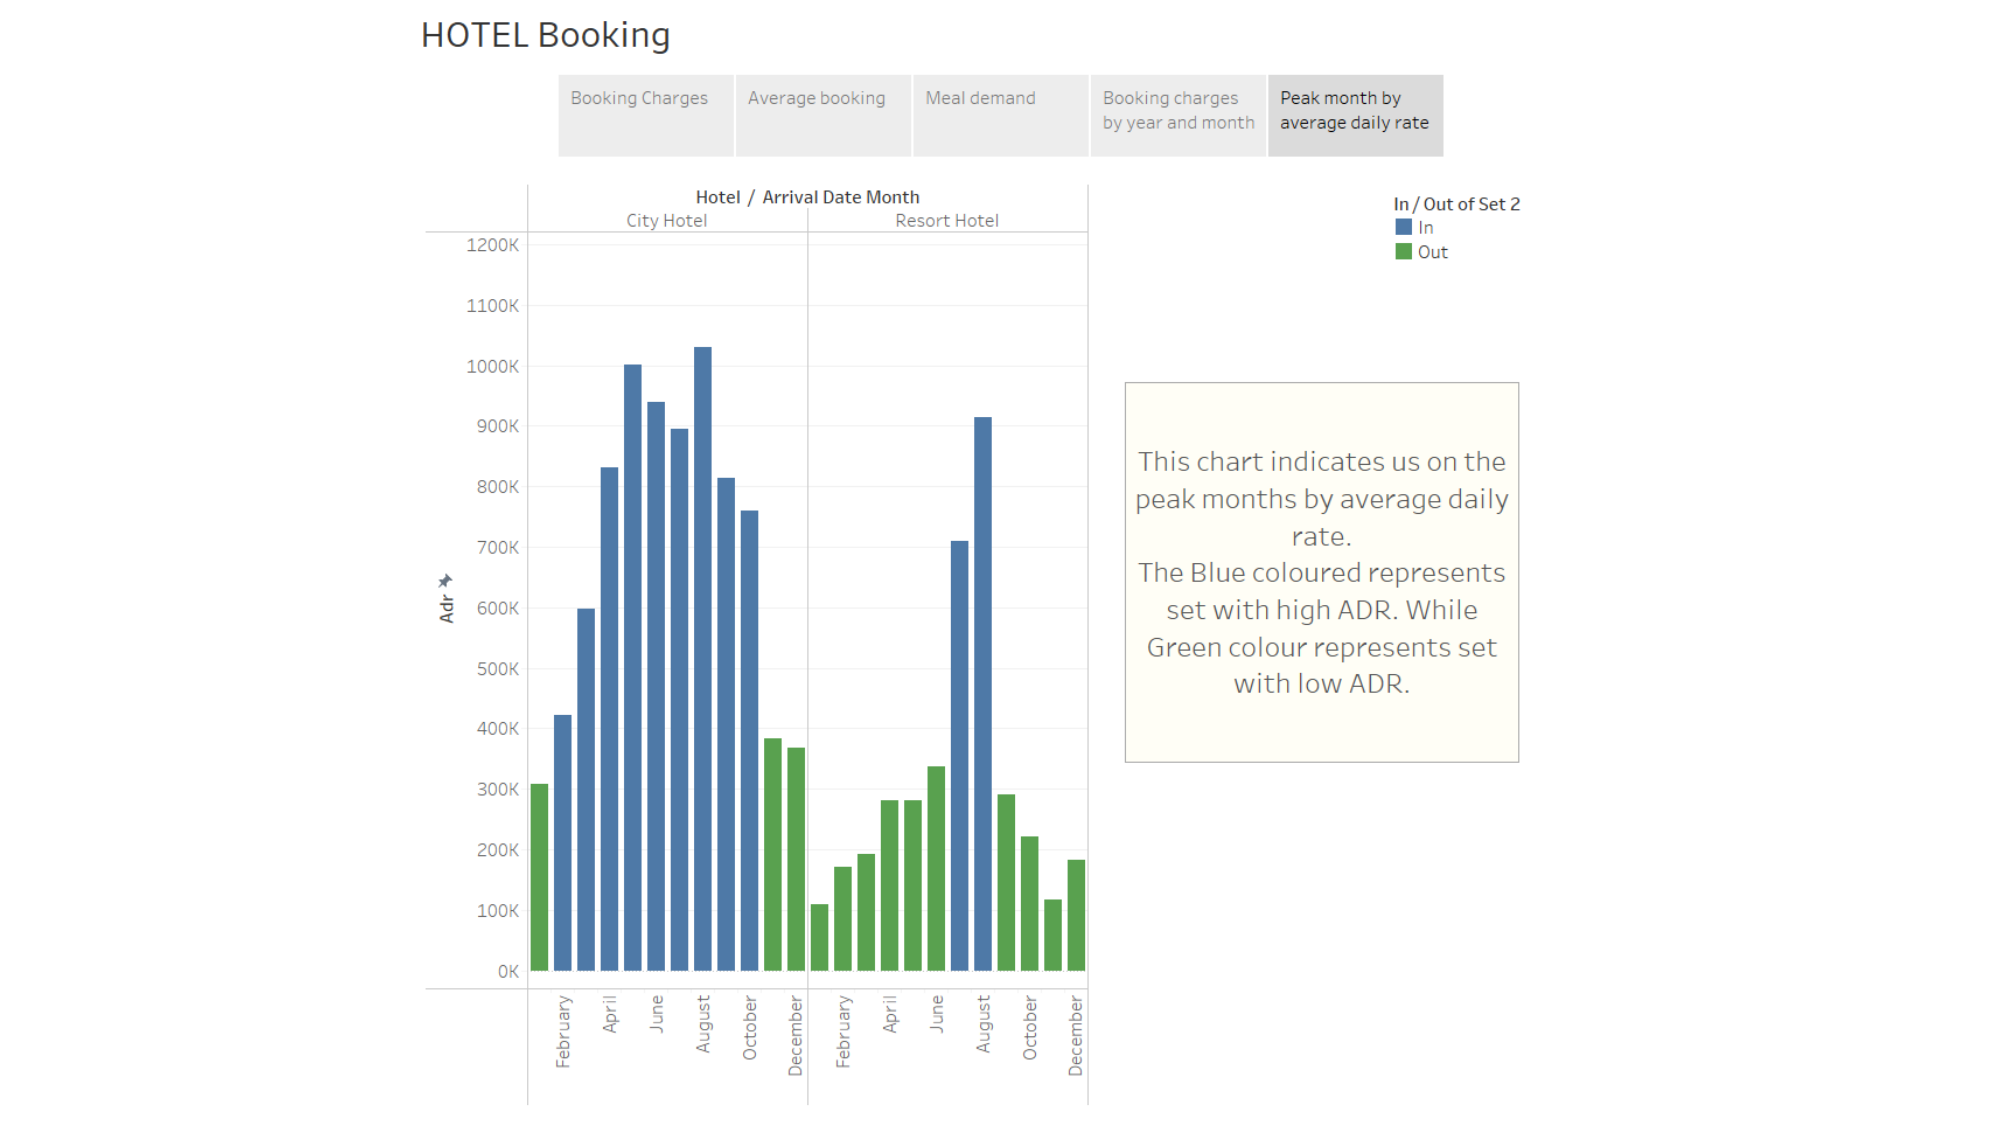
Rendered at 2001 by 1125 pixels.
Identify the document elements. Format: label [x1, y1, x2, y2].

picture [407, 0, 1593, 1125]
